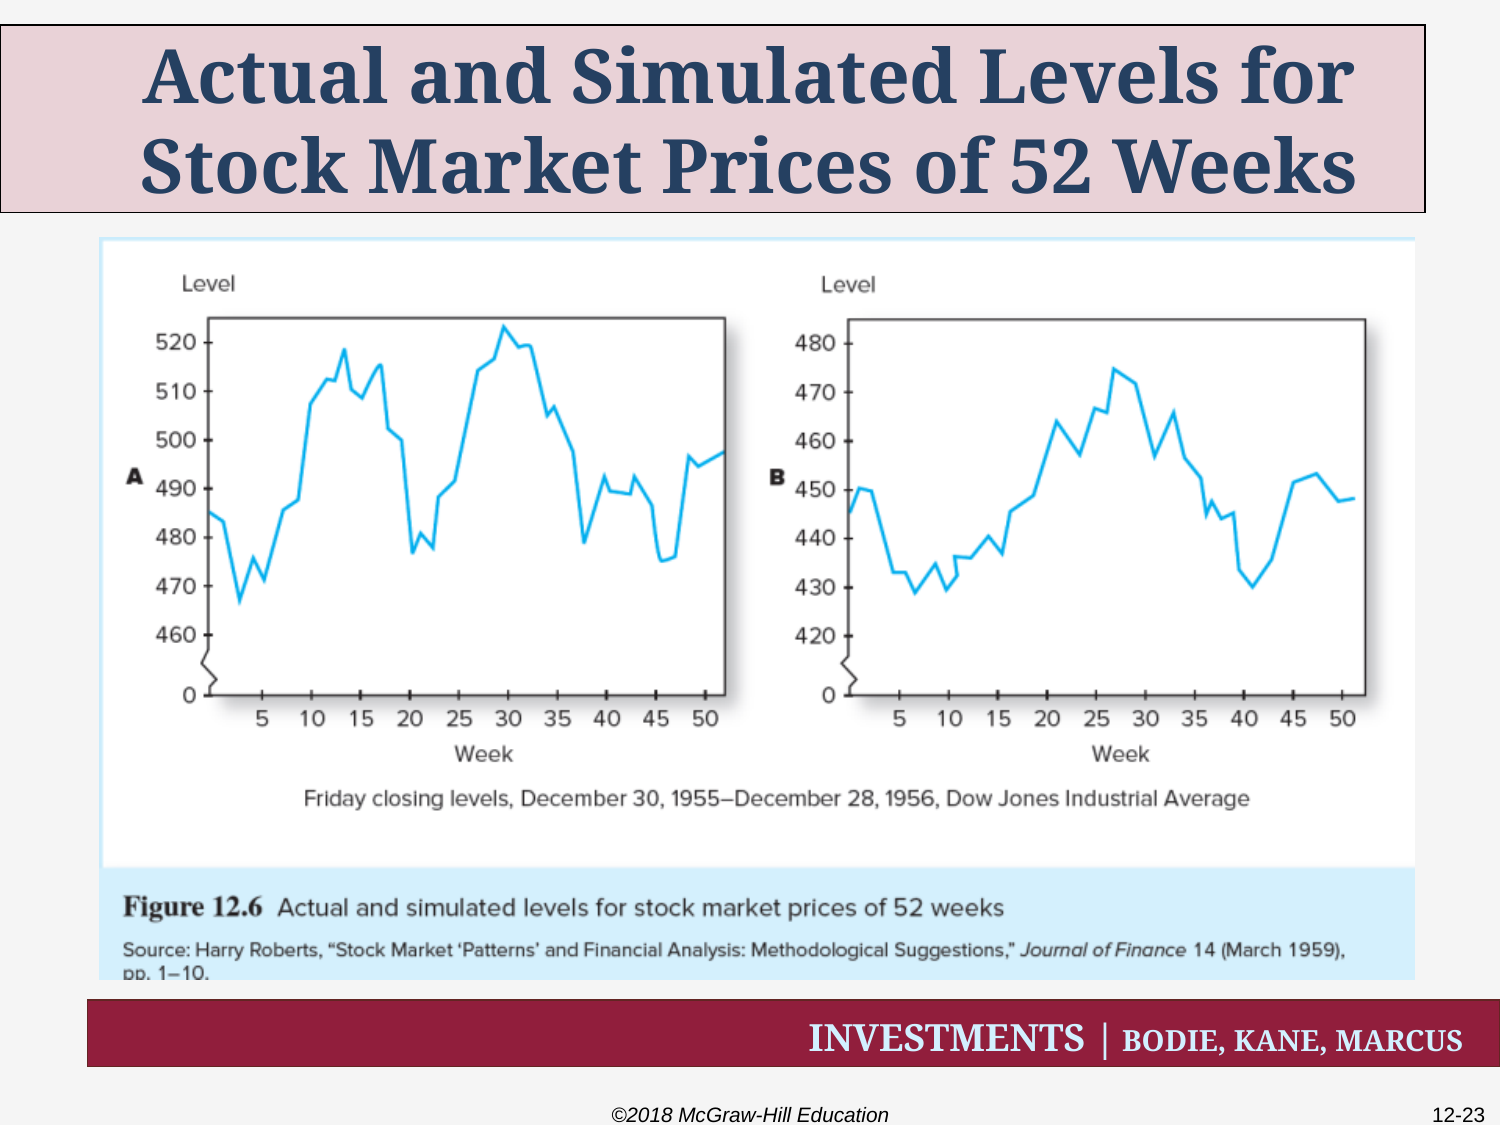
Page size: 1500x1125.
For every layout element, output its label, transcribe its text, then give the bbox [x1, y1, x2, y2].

picture [99, 237, 1416, 980]
footer ©2018 McGraw-Hill Education [496, 1102, 1004, 1125]
slide_number 12-23 [1162, 1102, 1500, 1125]
title Actual and Simulated Levels for Stock Market Prices of 52 Weeks [75, 12, 1425, 226]
